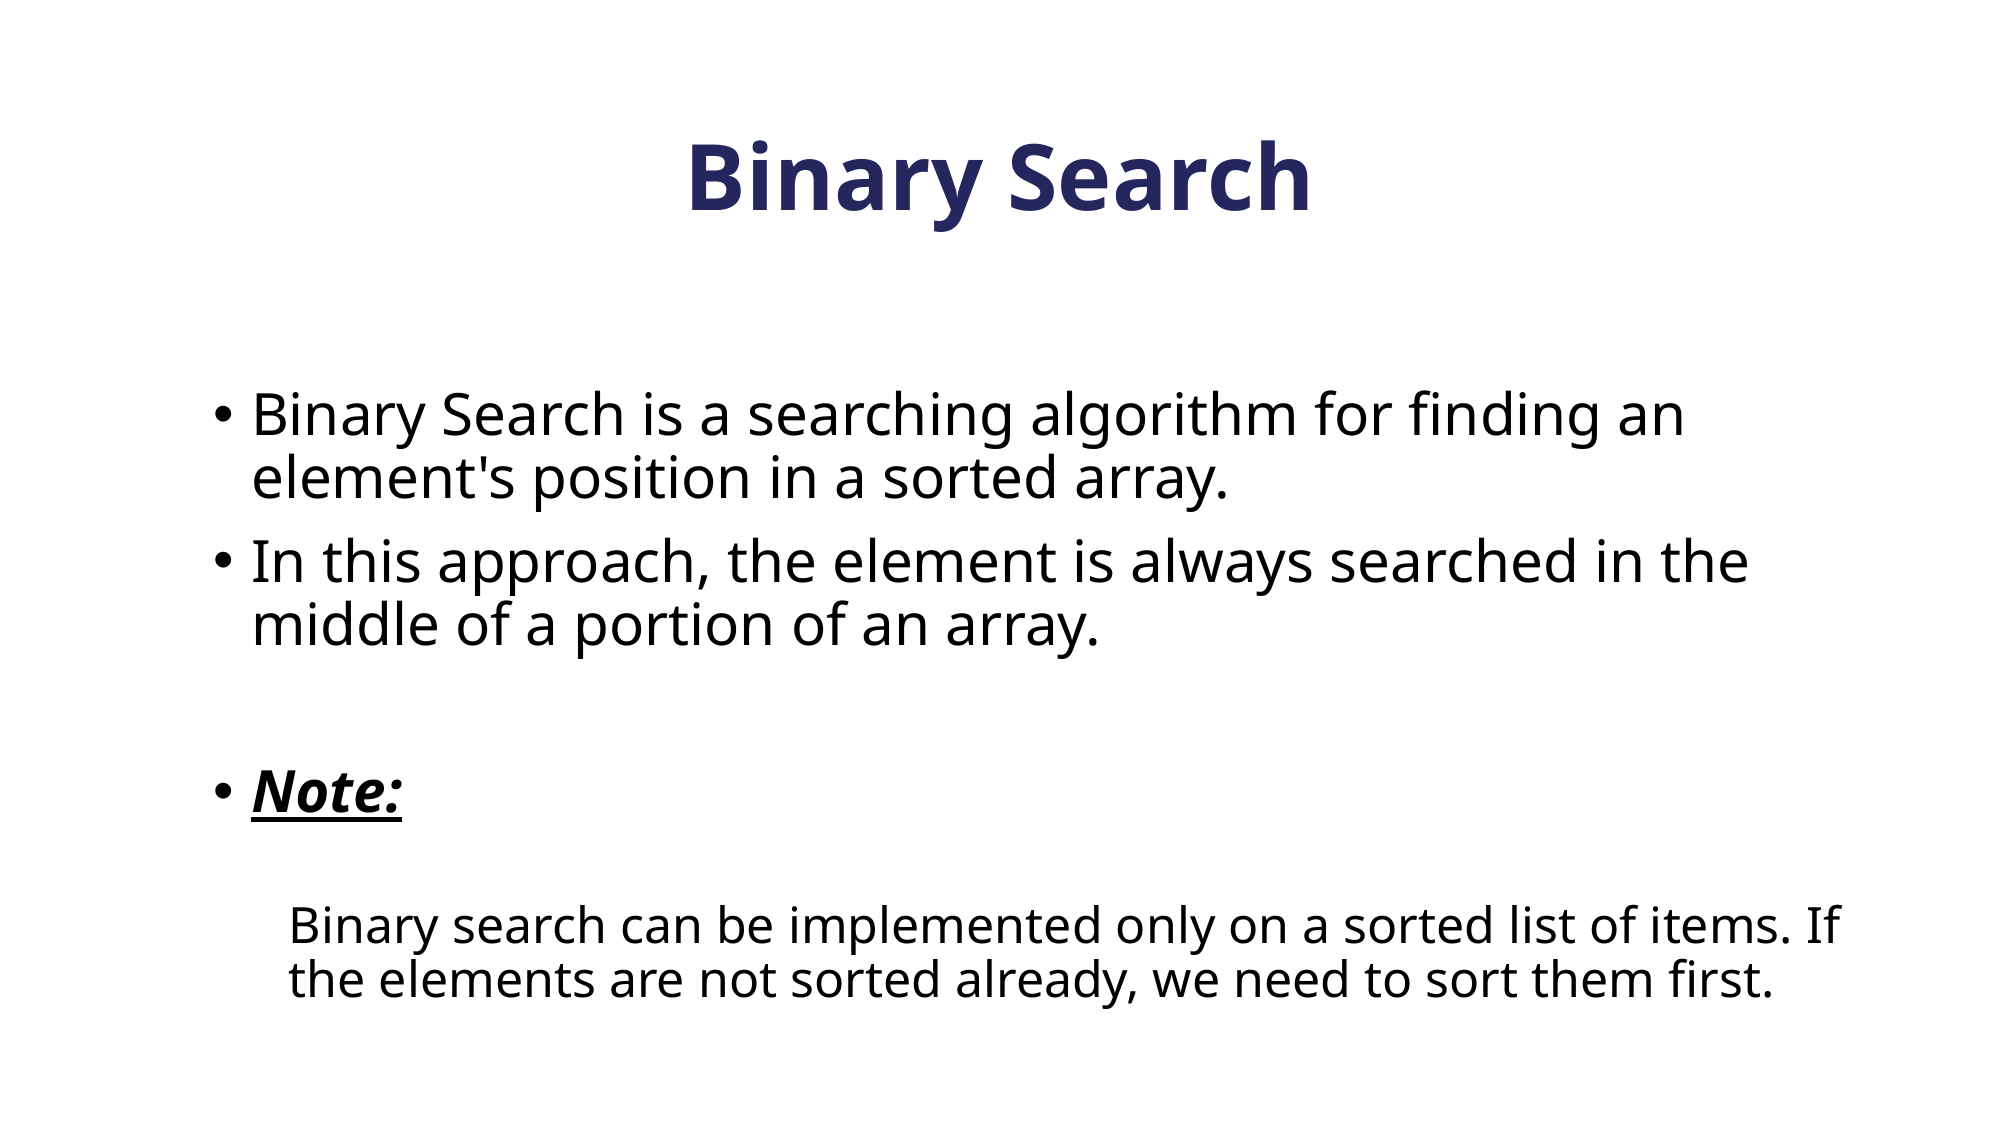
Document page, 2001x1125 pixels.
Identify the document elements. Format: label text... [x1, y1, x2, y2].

title Binary Search [137, 127, 1863, 345]
list Binary Search is a searching algorithm for finding an element's position in a sorted array. In this approach, the element is always searched in the middle of a portion of an array. Note: Binary search can be implemented only on a sorted list of items. If the elements are not sorted already, we need to sort them first. [198, 377, 1924, 1092]
